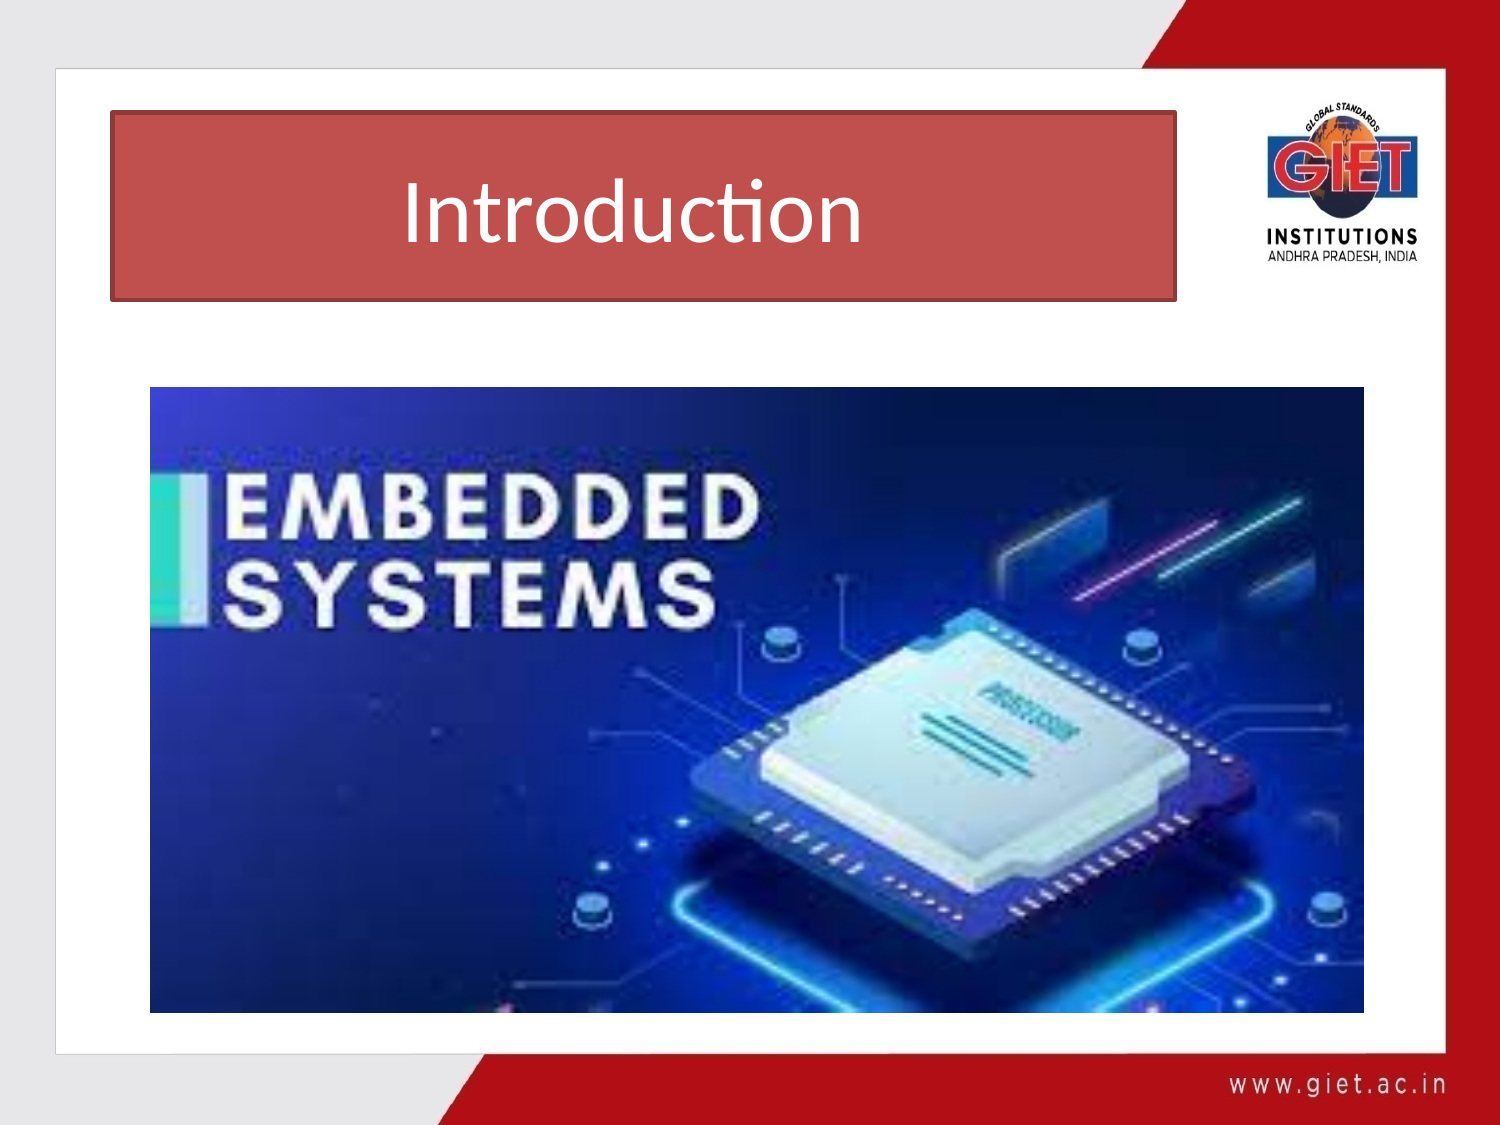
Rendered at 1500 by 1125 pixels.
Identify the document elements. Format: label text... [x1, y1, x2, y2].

picture [0, 0, 1500, 1125]
title Introduction [110, 110, 1177, 302]
